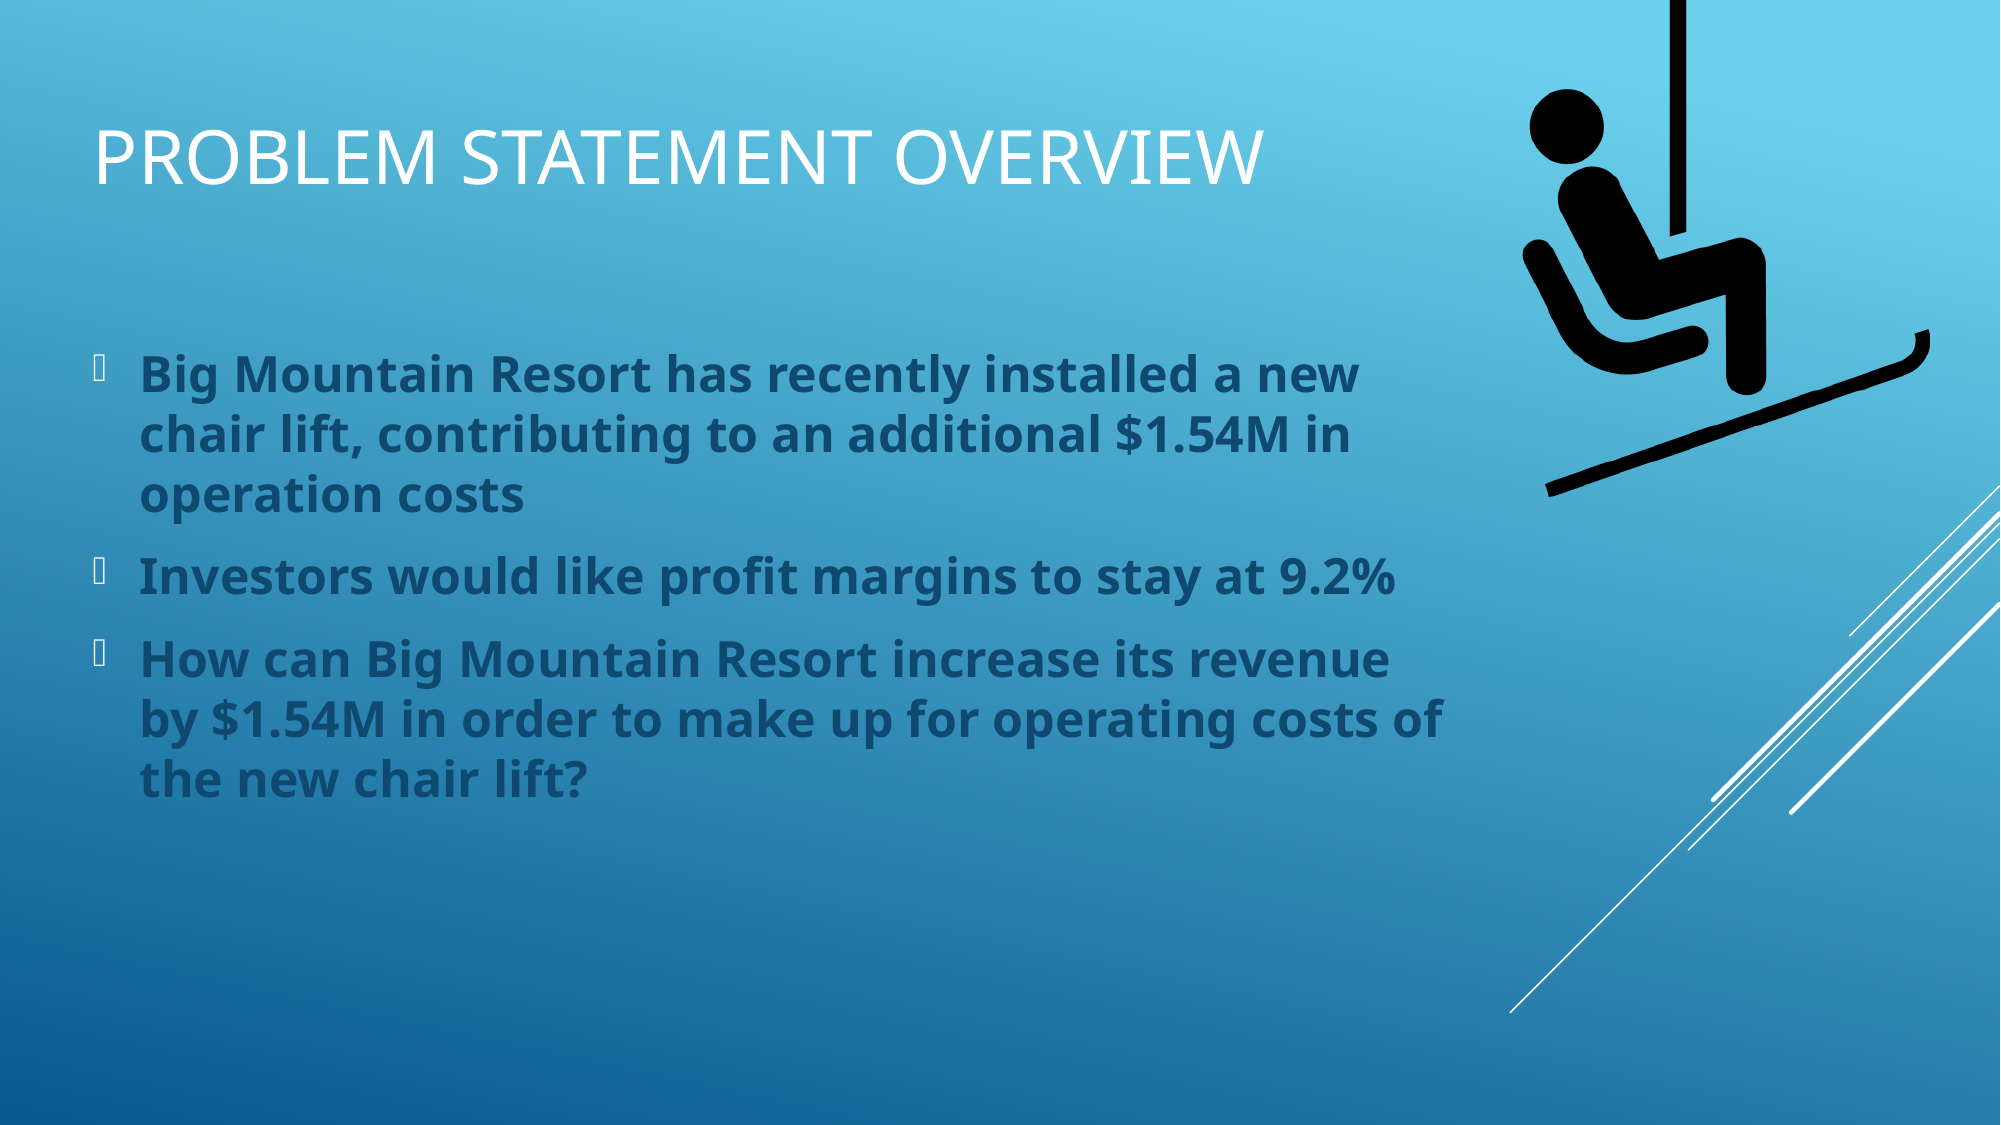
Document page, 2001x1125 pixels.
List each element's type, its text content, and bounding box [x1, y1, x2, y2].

list Big Mountain Resort has recently installed a new chair lift, contributing to an additional $1.54M in operation costs Investors would like profit margins to stay at 9.2% How can Big Mountain Resort increase its revenue by $1.54M in order to make up for operating costs of the new chair lift? [77, 278, 1478, 872]
picture [1477, 0, 1975, 498]
title Problem statement overview [77, 31, 1477, 278]
